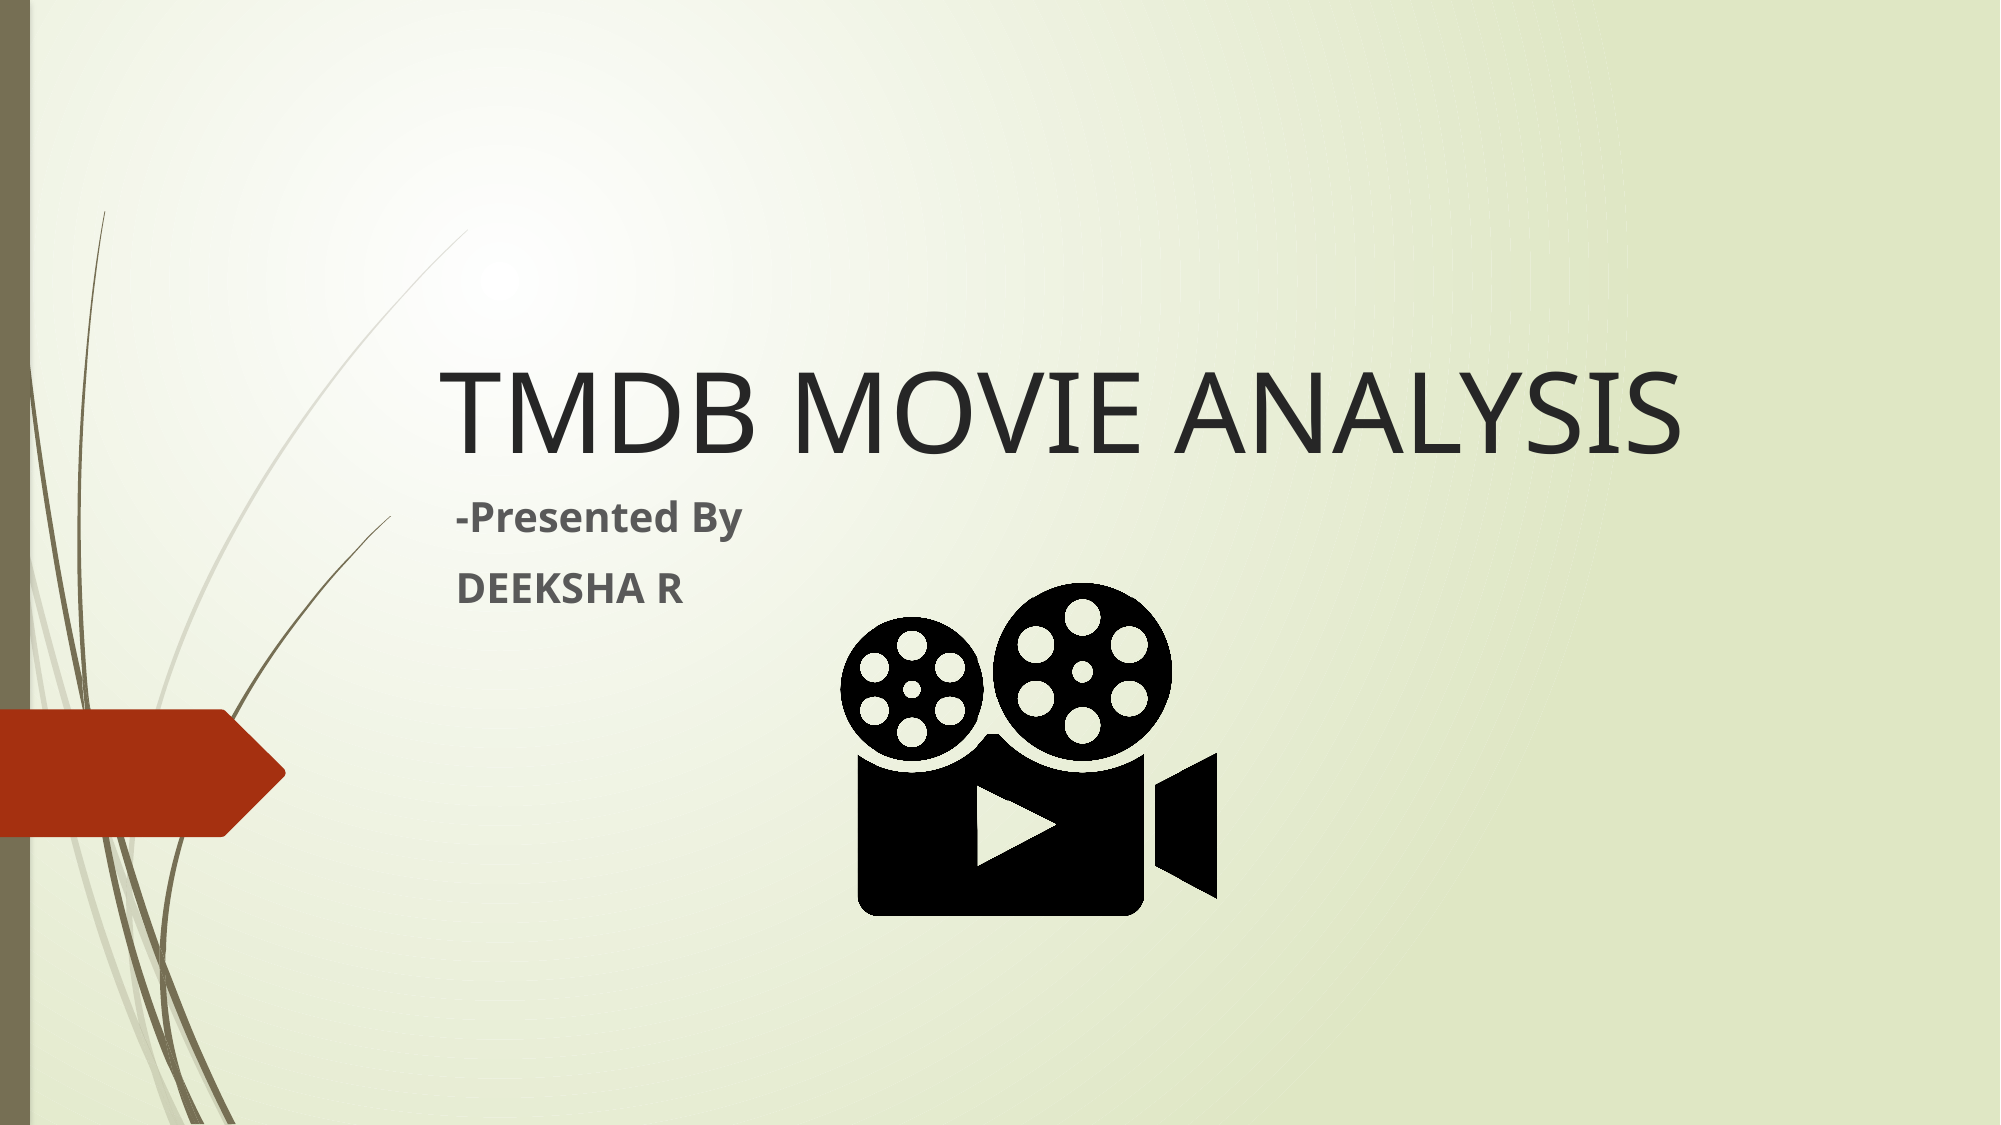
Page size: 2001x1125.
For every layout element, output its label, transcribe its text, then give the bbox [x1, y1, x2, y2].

subtitle -Presented By DEEKSHA R [440, 483, 1904, 669]
picture [775, 496, 1282, 1004]
title TMDB MOVIE ANALYSIS [424, 112, 1888, 484]
